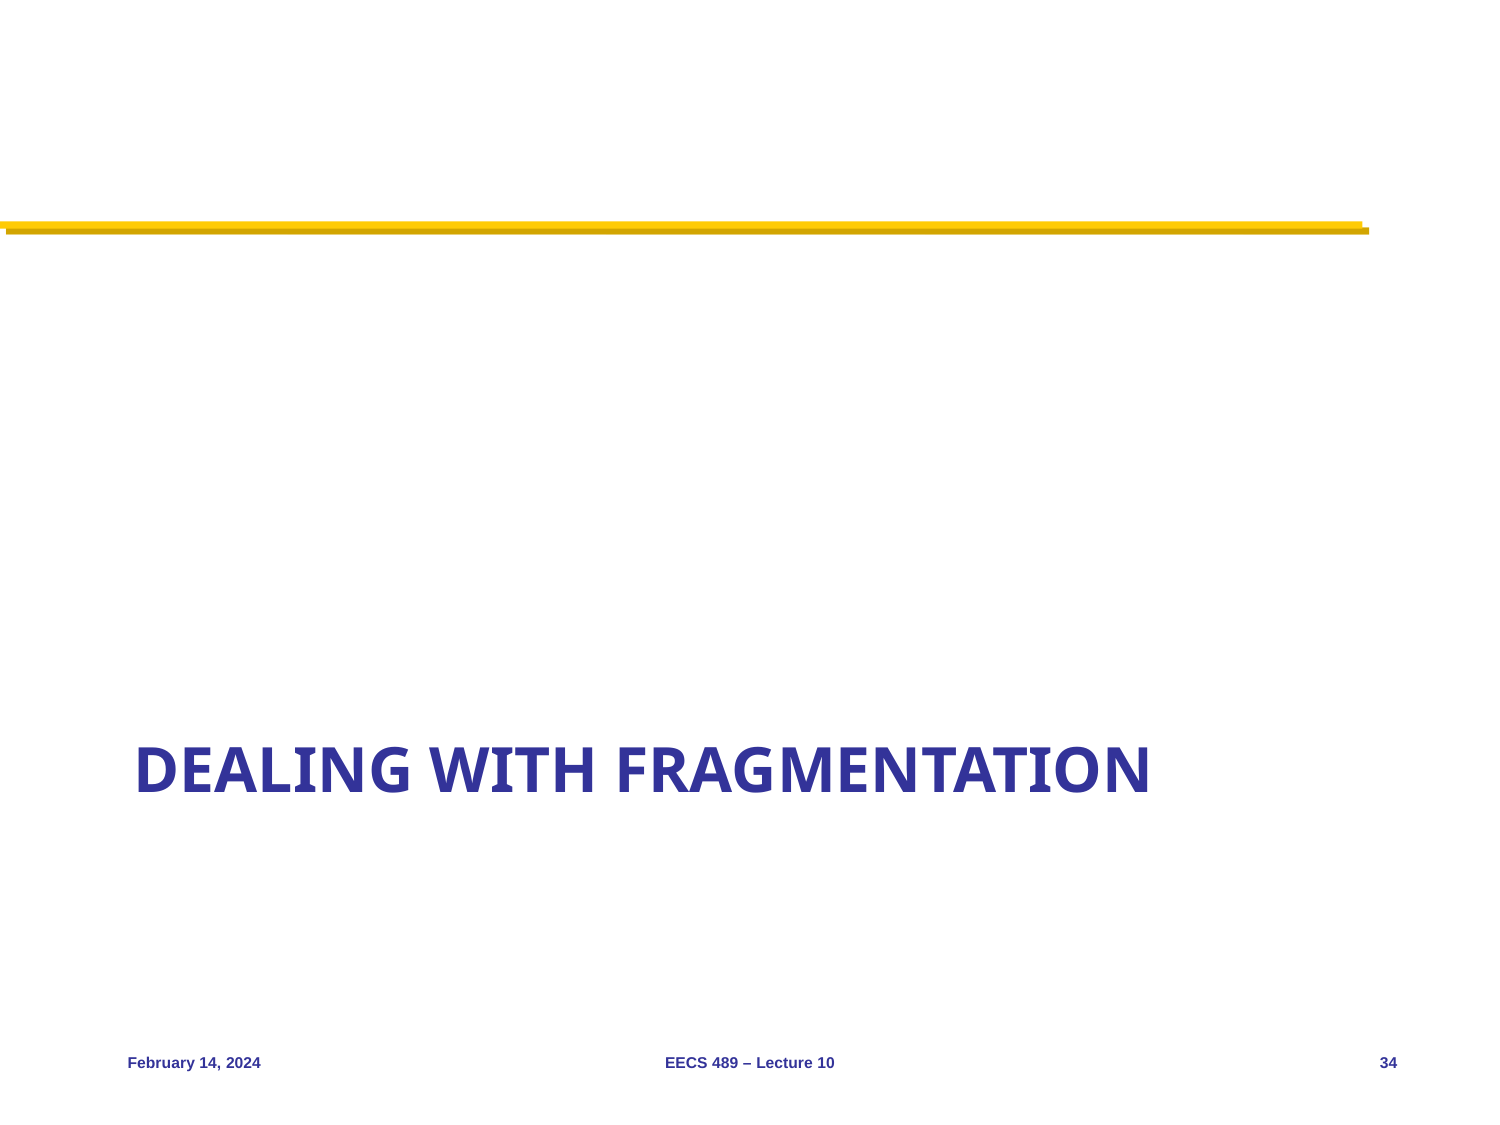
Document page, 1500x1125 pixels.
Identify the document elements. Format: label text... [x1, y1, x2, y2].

title Dealing with fragmentation [118, 722, 1394, 947]
slide_number 34 [1312, 1024, 1413, 1101]
footer EECS 489 – Lecture 10 [512, 1024, 988, 1101]
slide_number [112, 1024, 426, 1101]
